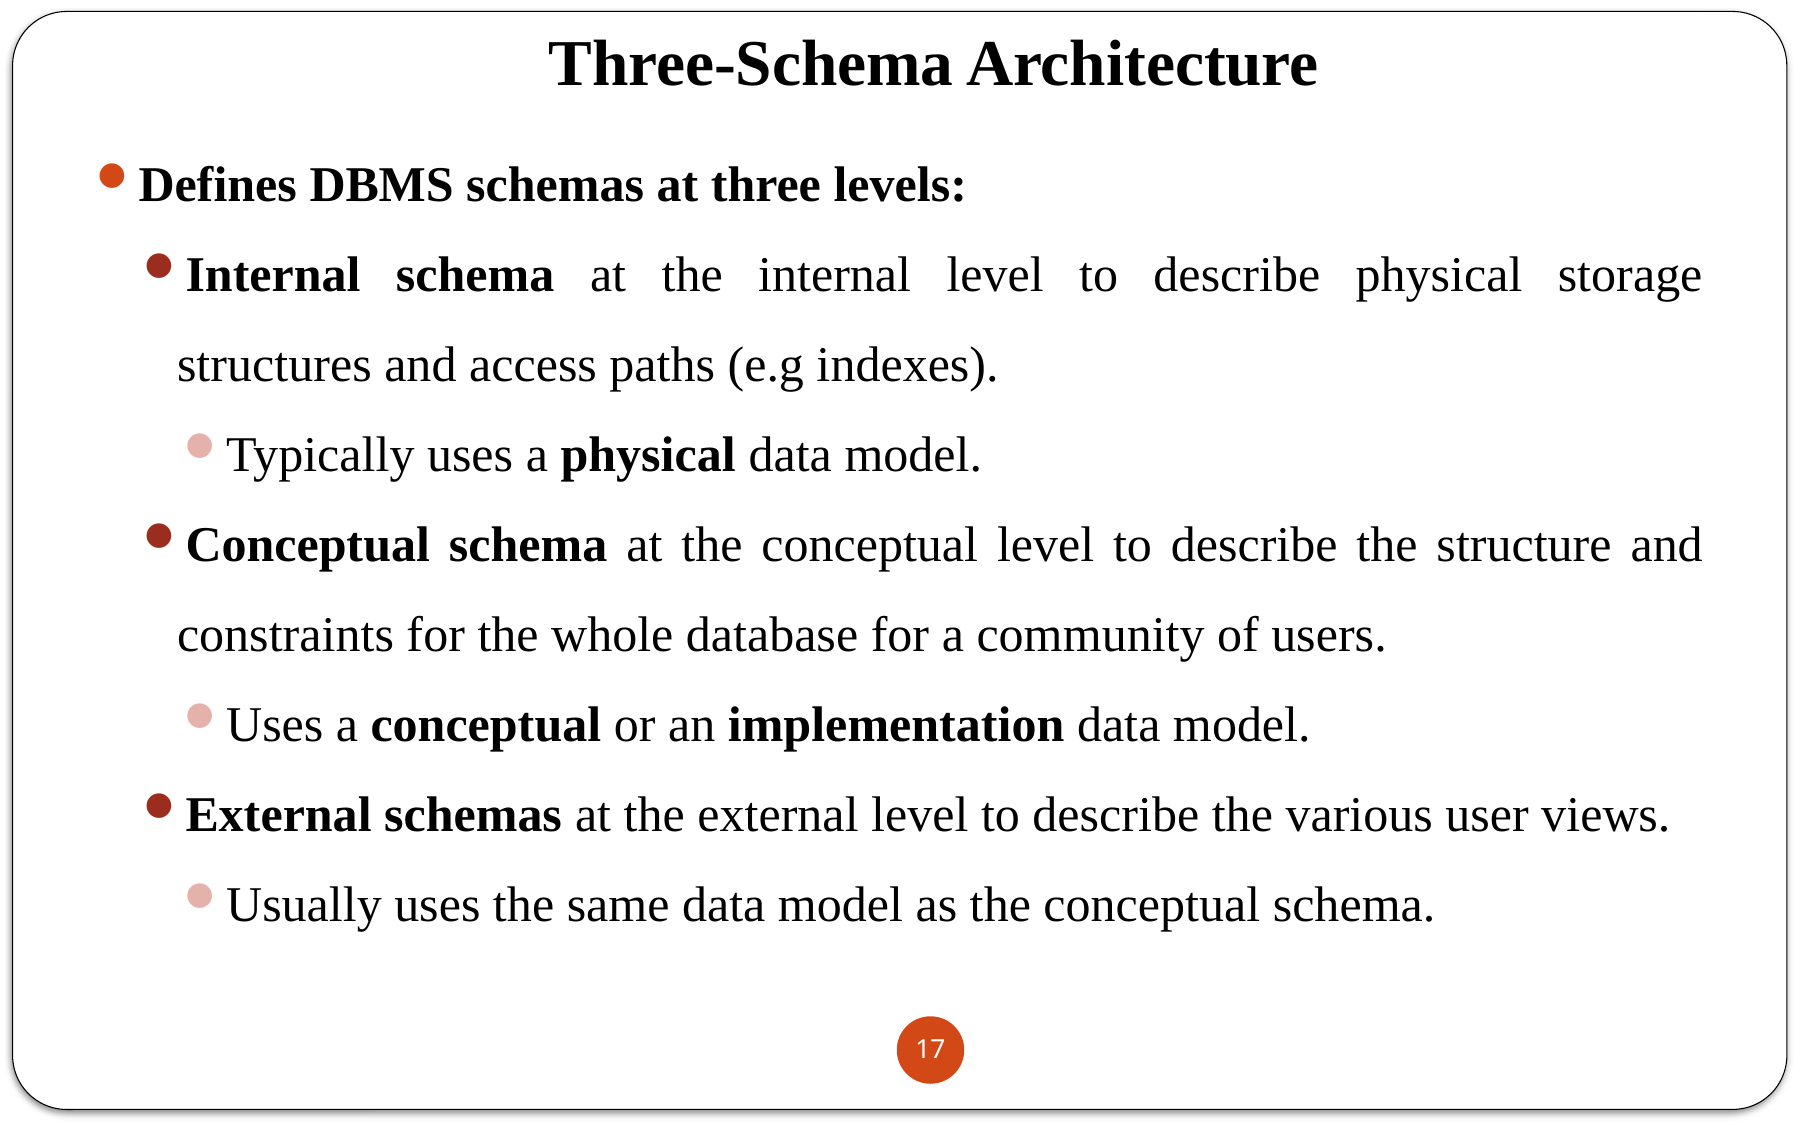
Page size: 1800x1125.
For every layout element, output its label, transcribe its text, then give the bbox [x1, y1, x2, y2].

list Defines DBMS schemas at three levels: Internal schema at the internal level to describe physical storage structures and access paths (e.g indexes). Typically uses a physical data model. Conceptual schema at the conceptual level to describe the structure and constraints for the whole database for a community of users. Uses a conceptual or an implementation data model. External schemas at the external level to describe the various user views. Usually uses the same data model as the conceptual schema. [81, 113, 1719, 924]
title Three-Schema Architecture [360, 12, 1508, 113]
slide_number 17 [896, 1016, 965, 1084]
